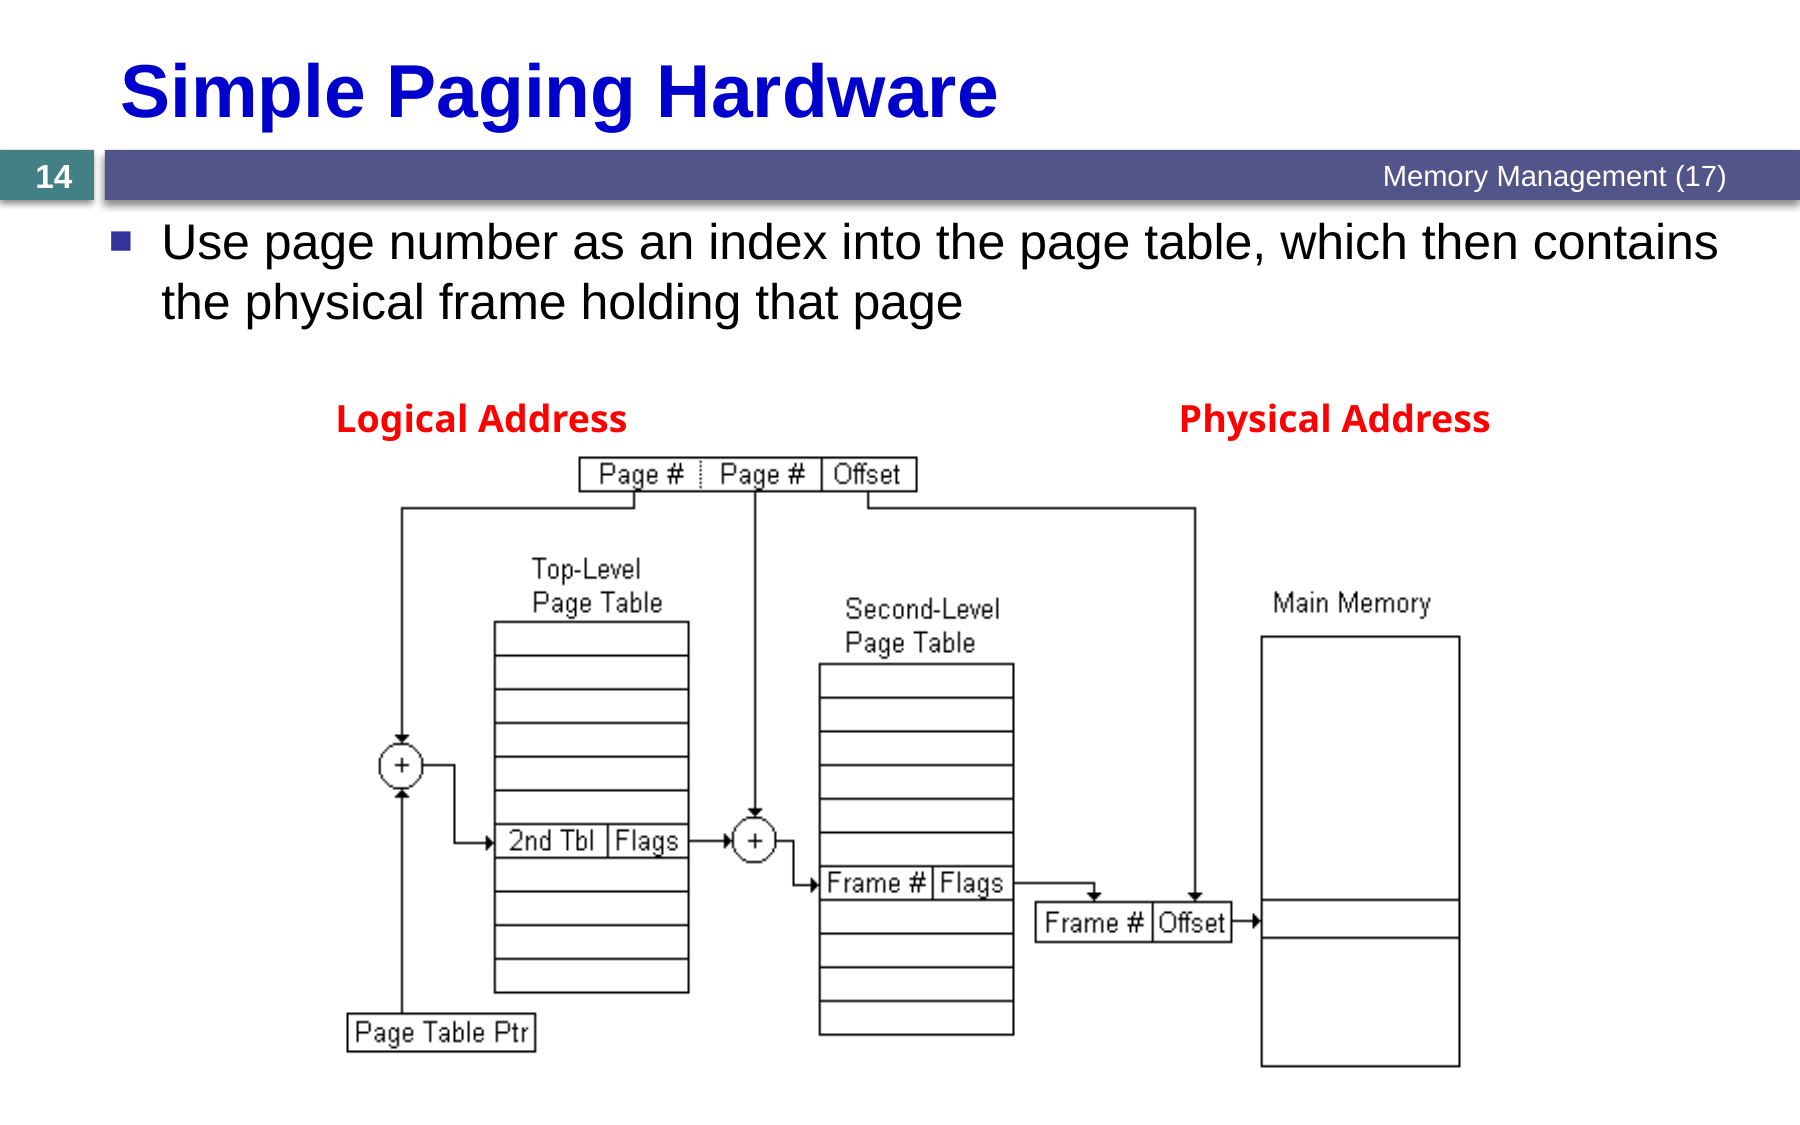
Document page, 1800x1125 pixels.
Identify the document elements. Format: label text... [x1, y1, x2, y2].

text_box Physical Address [1156, 387, 1514, 448]
list Use page number as an index into the page table, which then contains the physical frame holding that page [93, 202, 1743, 1082]
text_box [345, 454, 1464, 1070]
title Simple Paging Hardware [105, 27, 1743, 149]
slide_number 14 [0, 152, 108, 198]
footer Memory Management (17) [675, 149, 1743, 202]
text_box Logical Address [303, 387, 660, 448]
